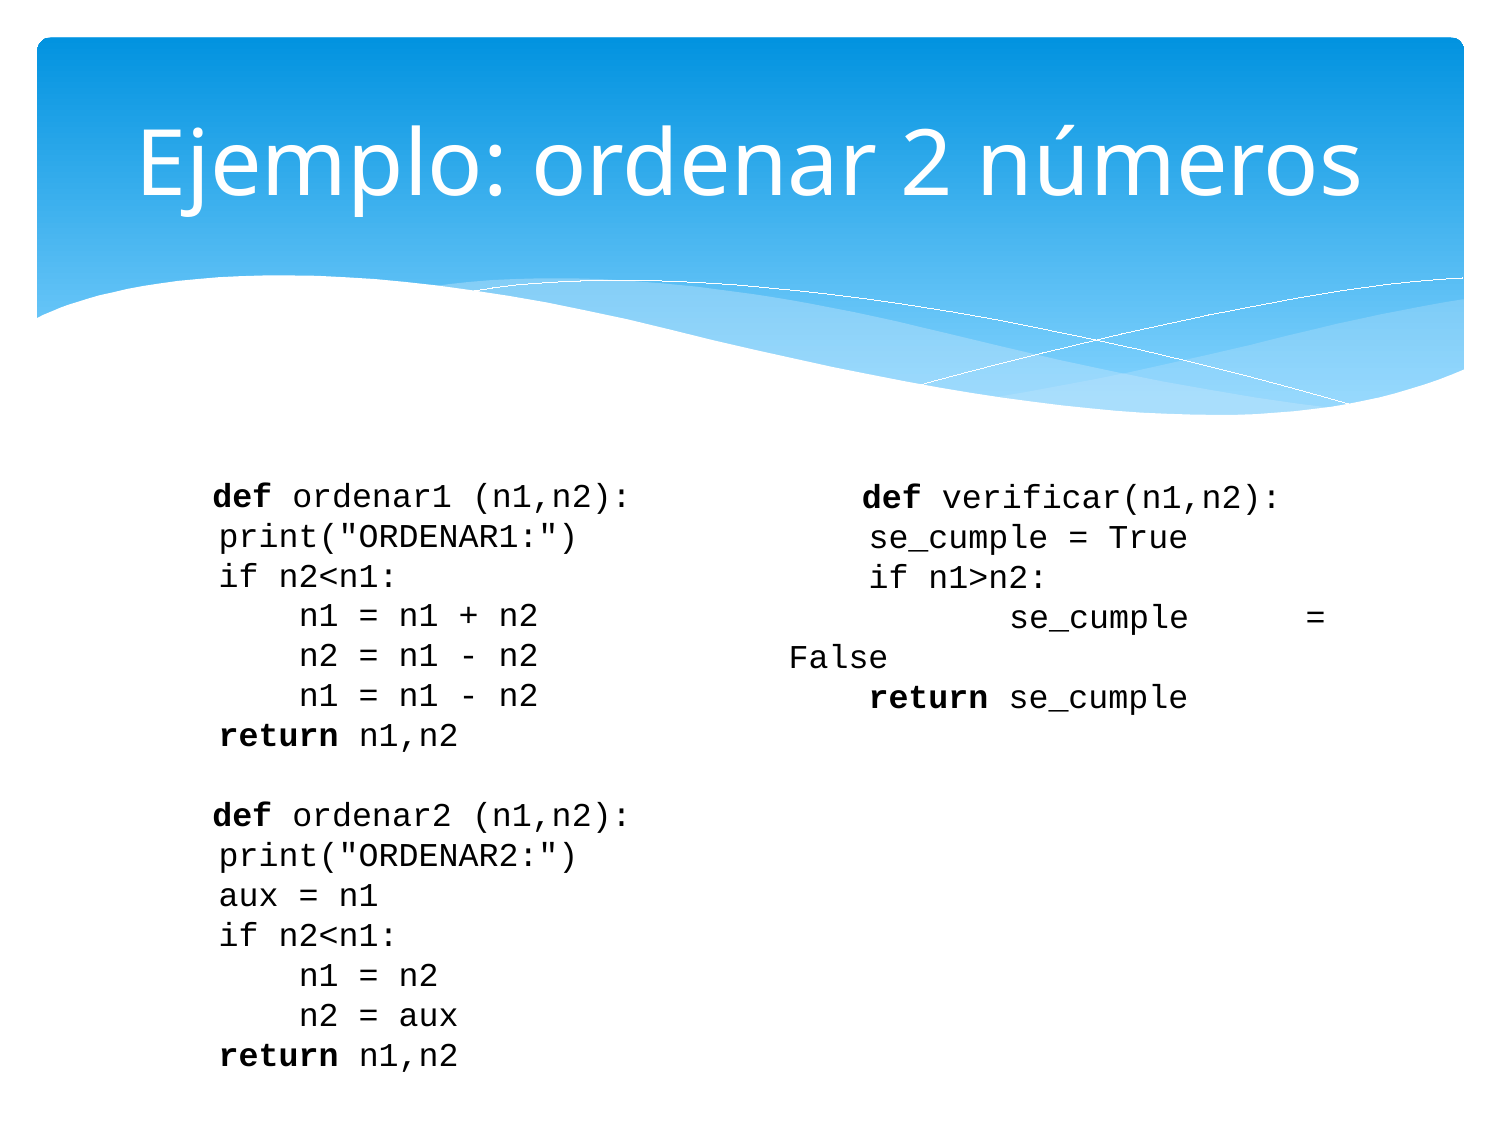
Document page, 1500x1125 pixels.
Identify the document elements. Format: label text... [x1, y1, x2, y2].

title Ejemplo: ordenar 2 números [75, 55, 1425, 261]
text_box def ordenar1 (n1,n2): print("ORDENAR1:") if n2<n1: n1 = n1 + n2 n2 = n1 - n2 n1 = n1 - n2 return n1,n2 def ordenar2 (n1,n2): print("ORDENAR2:") aux = n1 if n2<n1: n1 = n2 n2 = aux return n1,n2 [123, 466, 727, 1106]
text_box [52, 314, 1426, 1094]
text_box def verificar(n1,n2): se_cumple = True if n1>n2: se_cumple = False return se_cumple [773, 468, 1341, 740]
